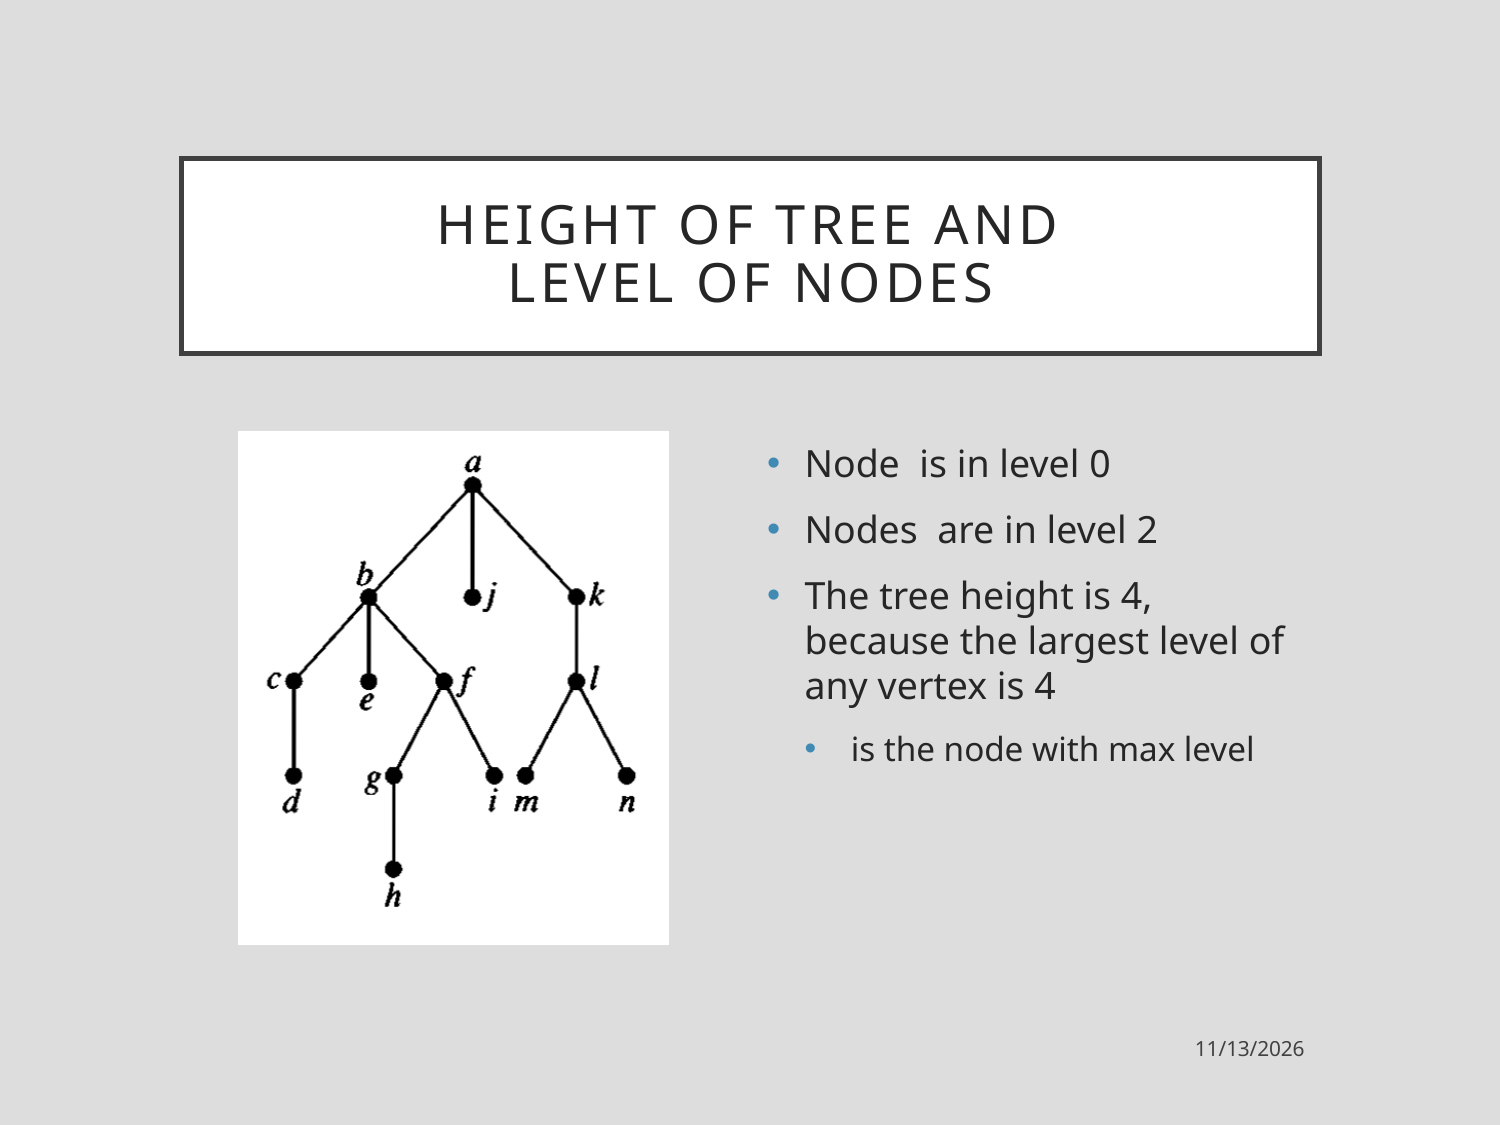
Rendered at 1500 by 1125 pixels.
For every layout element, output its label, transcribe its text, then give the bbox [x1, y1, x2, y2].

title Height of tree and level of nodes [179, 156, 1322, 356]
picture [237, 431, 669, 945]
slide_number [980, 1023, 1320, 1077]
